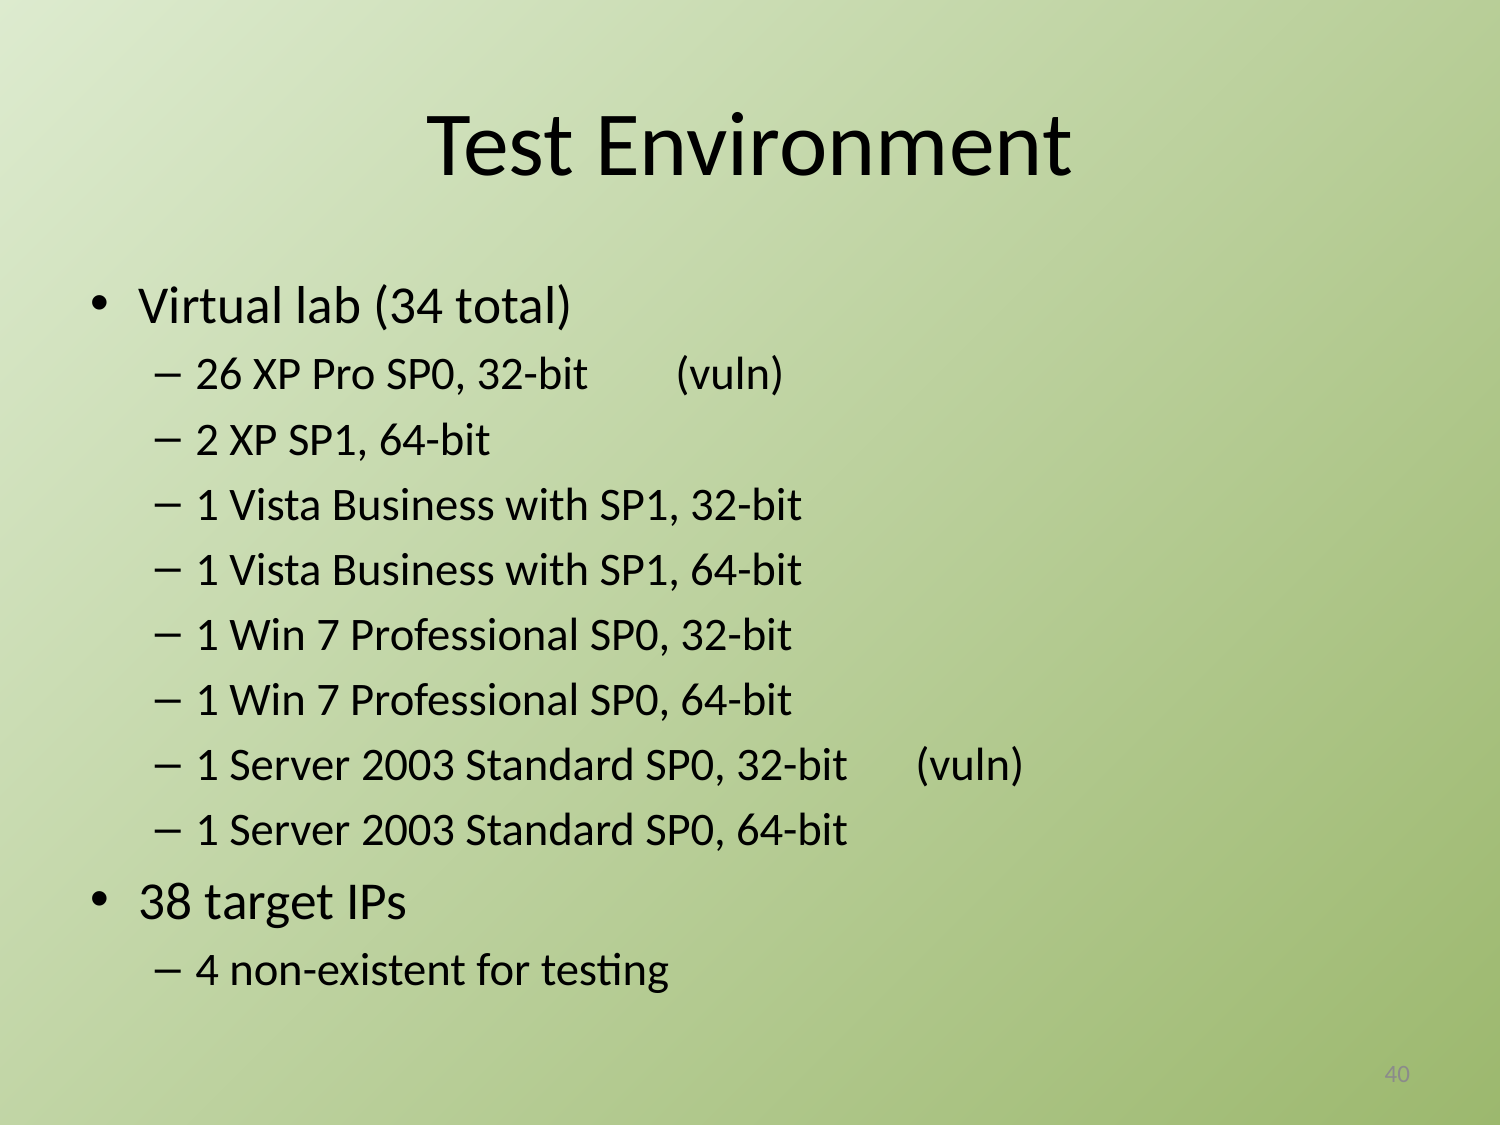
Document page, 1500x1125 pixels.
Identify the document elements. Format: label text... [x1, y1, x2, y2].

slide_number 40 [1074, 1042, 1425, 1103]
title Test Environment [75, 45, 1425, 233]
list Virtual lab (34 total) 26 XP Pro SP0, 32-bit (vuln) 2 XP SP1, 64-bit 1 Vista Business with SP1, 32-bit 1 Vista Business with SP1, 64-bit 1 Win 7 Professional SP0, 32-bit 1 Win 7 Professional SP0, 64-bit 1 Server 2003 Standard SP0, 32-bit (vuln) 1 Server 2003 Standard SP0, 64-bit 38 target IPs 4 non-existent for testing [75, 262, 1425, 1005]
